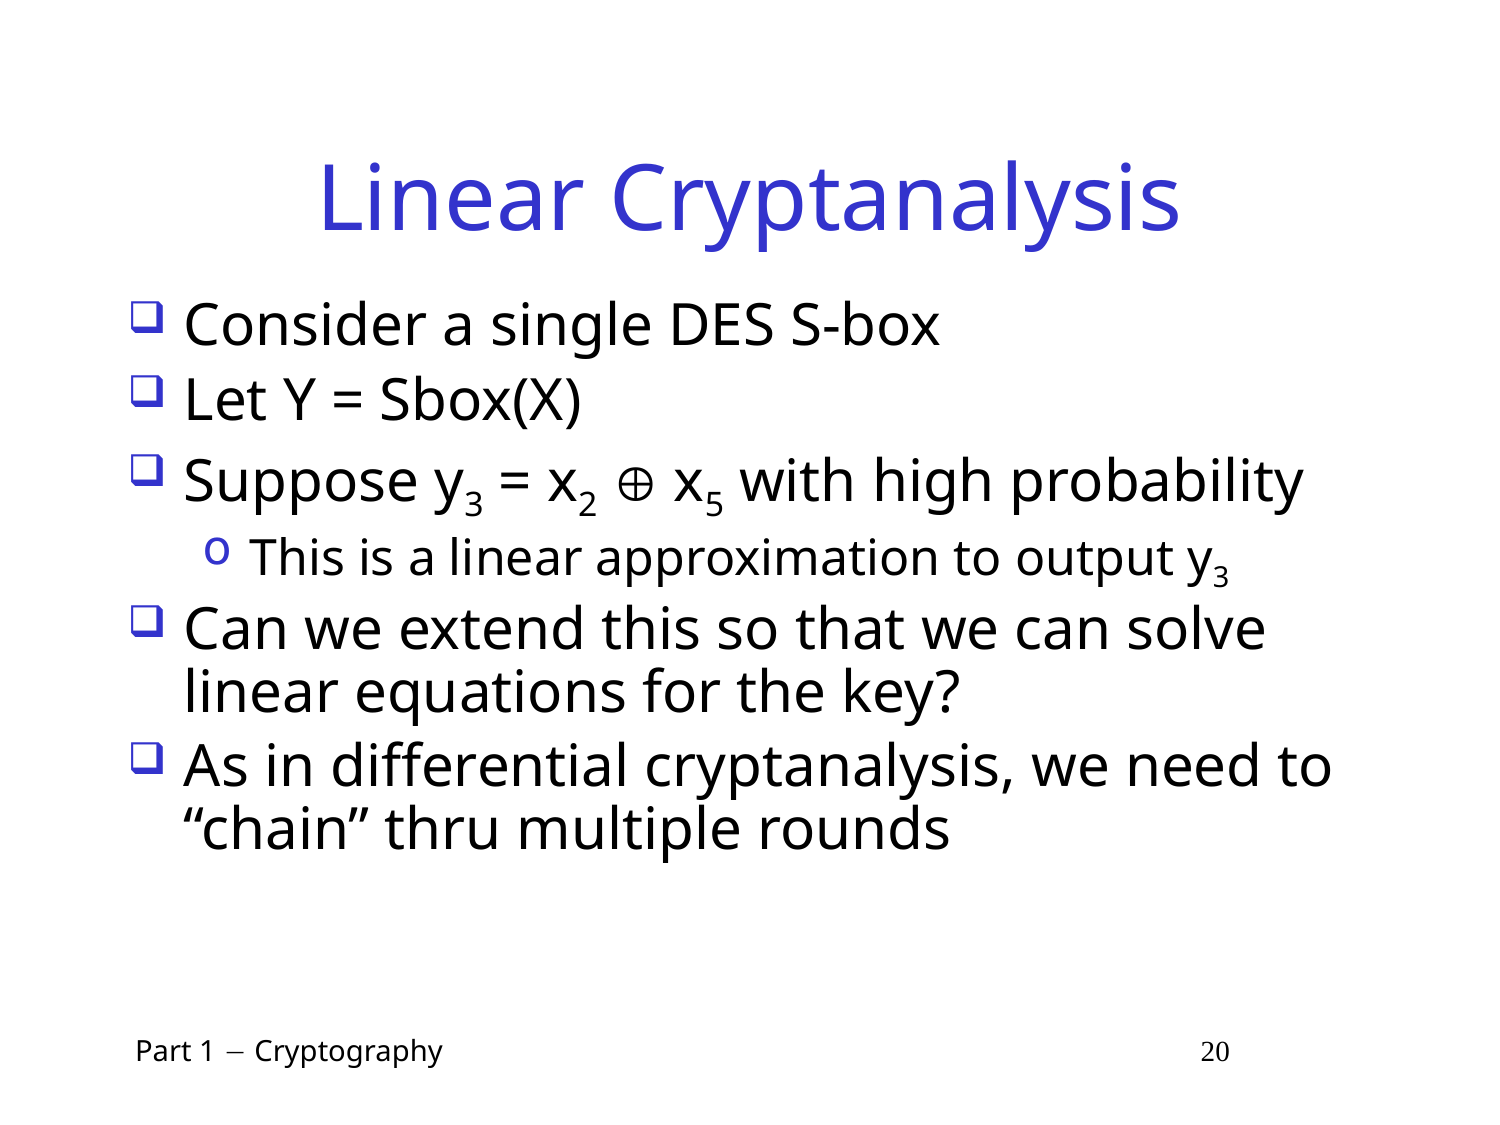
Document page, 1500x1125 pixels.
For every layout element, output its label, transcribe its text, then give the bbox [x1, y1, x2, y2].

list Consider a single DES S-box Let Y = Sbox(X) Suppose y3 = x2  x5 with high probability This is a linear approximation to output y3 Can we extend this so that we can solve linear equations for the key? As in differential cryptanalysis, we need to “chain” thru multiple rounds [112, 287, 1388, 963]
title Linear Cryptanalysis [112, 99, 1388, 287]
footer Part 1  Cryptography 20 [112, 1024, 1401, 1101]
